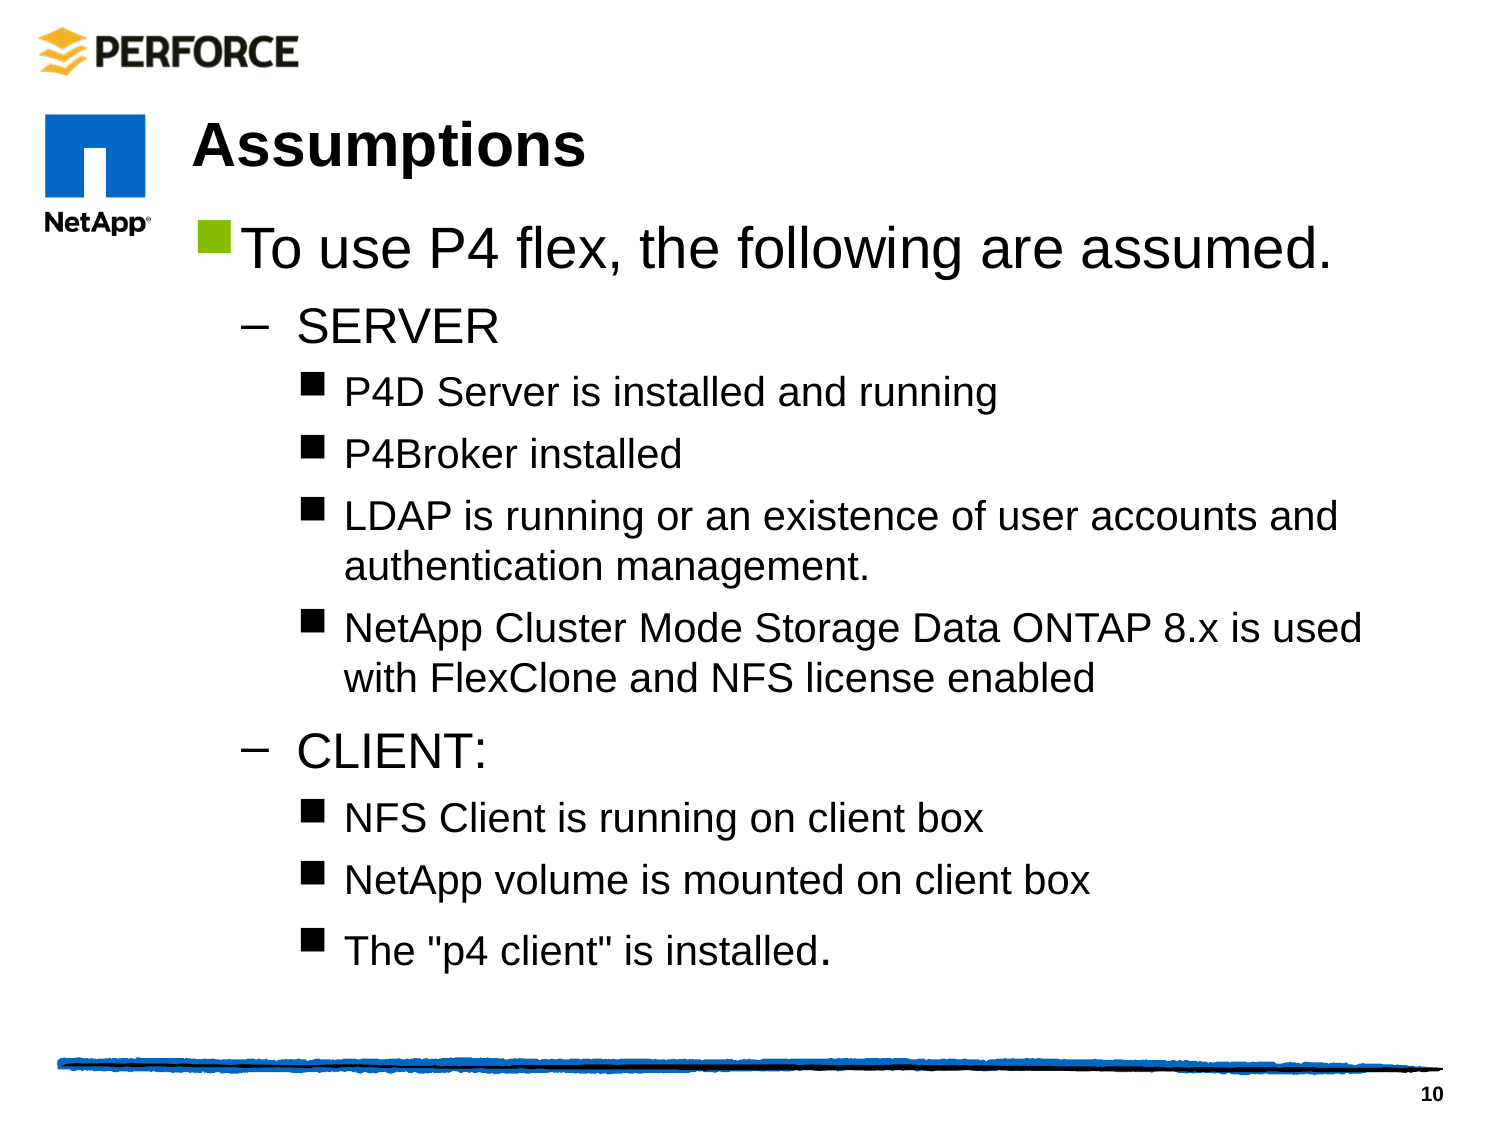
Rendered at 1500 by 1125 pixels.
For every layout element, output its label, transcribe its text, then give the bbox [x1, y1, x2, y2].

title Assumptions [191, 82, 1441, 201]
slide_number 10 [1346, 1072, 1460, 1111]
picture [37, 27, 299, 76]
picture [43, 111, 152, 238]
list To use P4 flex, the following are assumed. SERVER P4D Server is installed and running P4Broker installed LDAP is running or an existence of user accounts and authentication management. NetApp Cluster Mode Storage Data ONTAP 8.x is used with FlexClone and NFS license enabled CLIENT: NFS Client is running on client box NetApp volume is mounted on client box The "p4 client" is installed. [191, 209, 1440, 1038]
